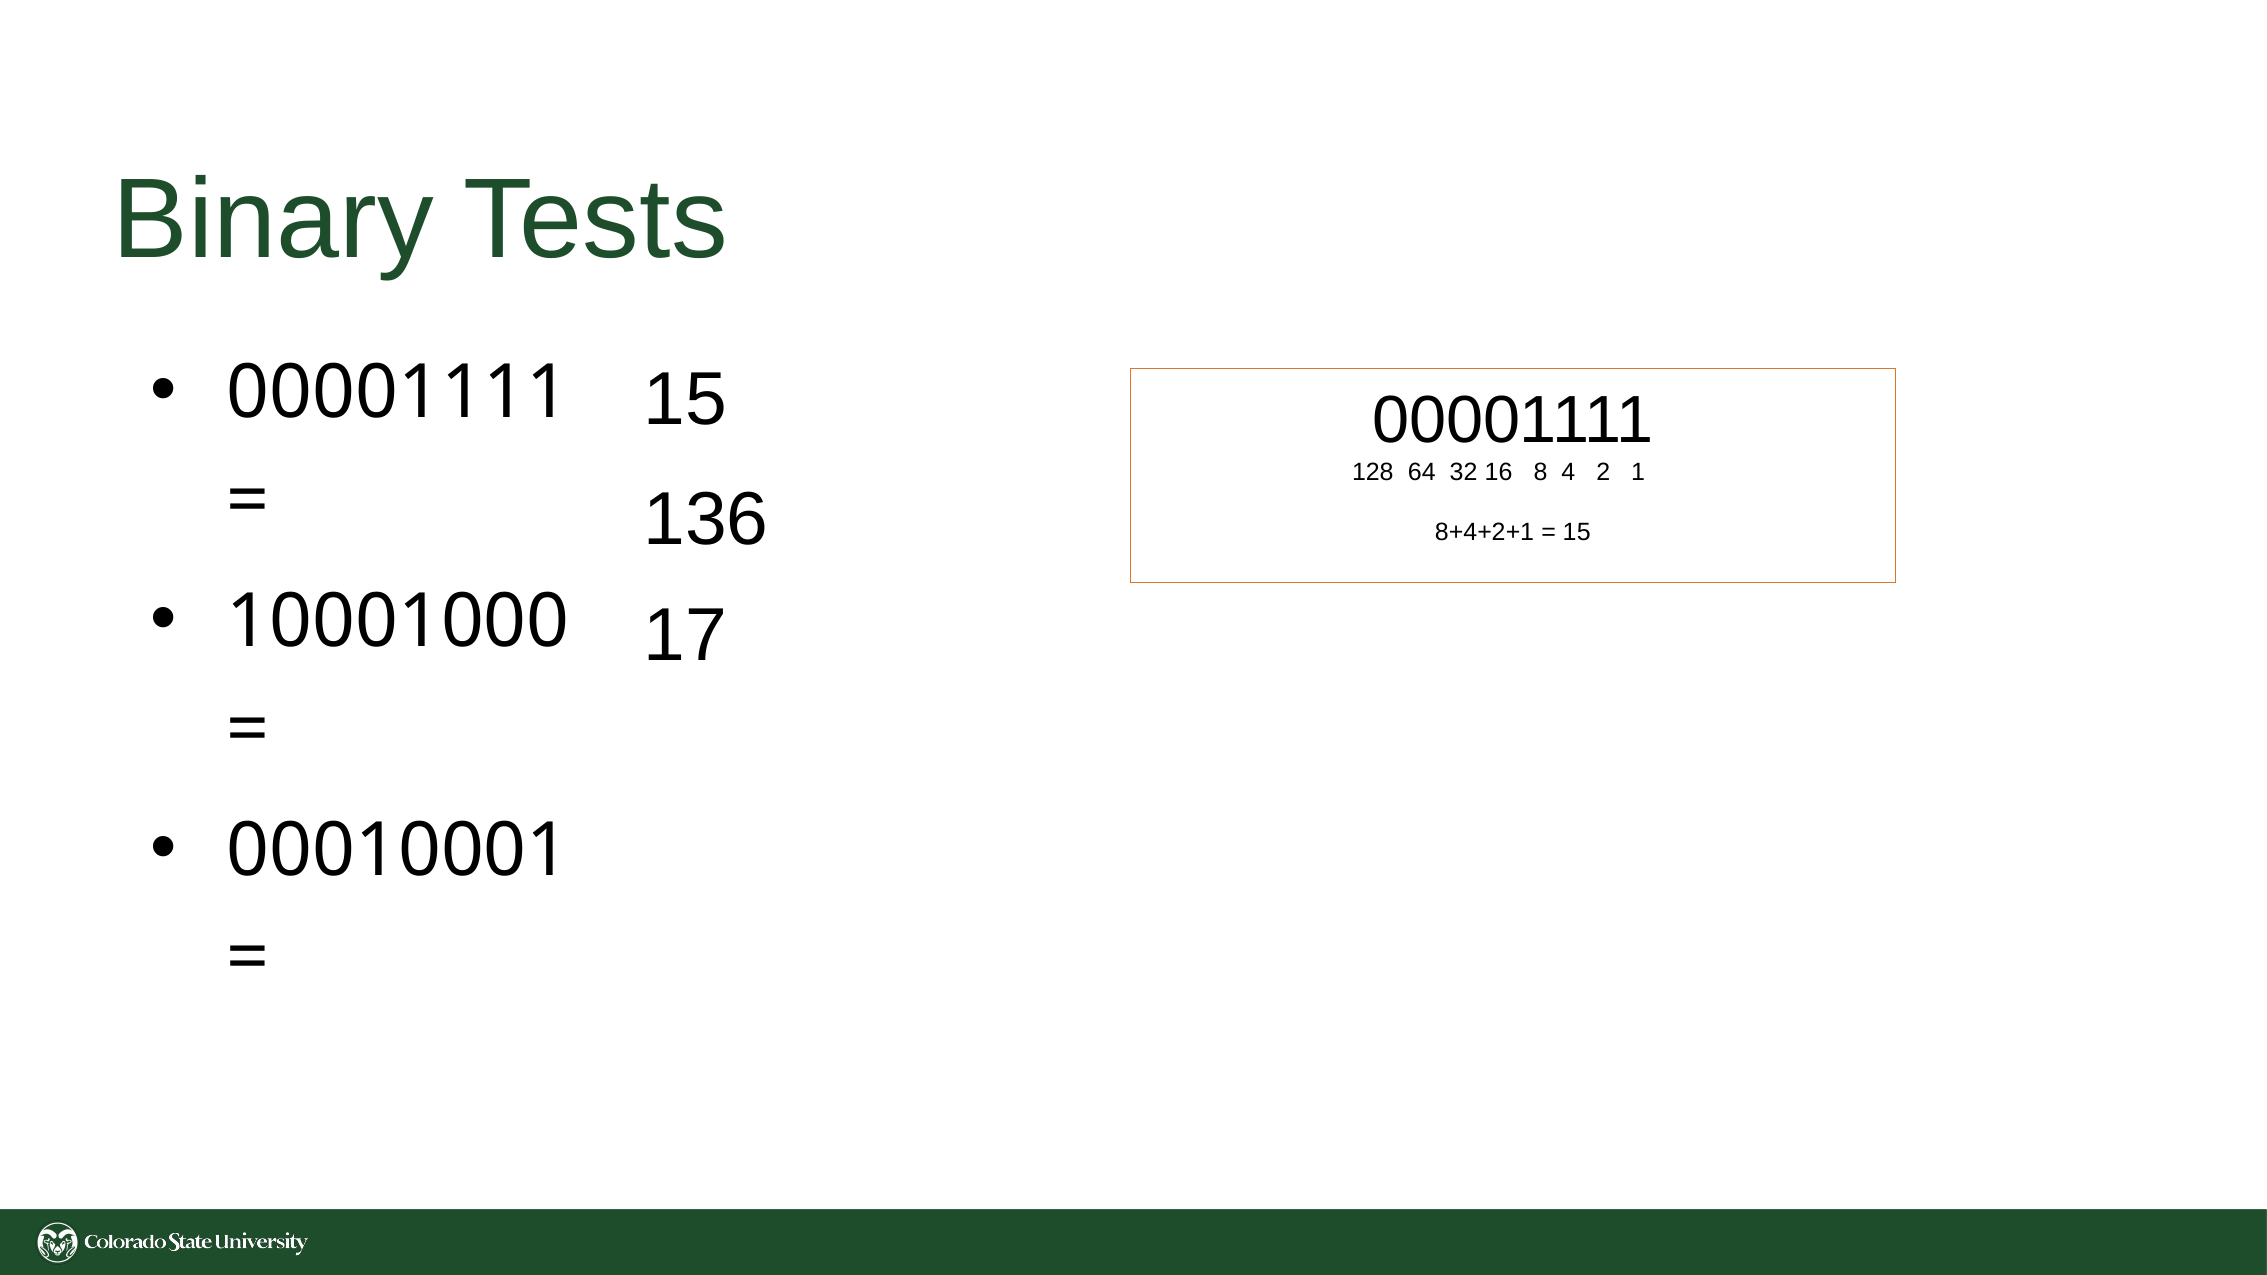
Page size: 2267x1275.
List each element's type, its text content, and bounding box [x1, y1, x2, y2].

text_box 17 [628, 577, 1765, 683]
picture [25, 1209, 320, 1275]
text_box 15 [628, 342, 1765, 447]
text_box 00001111 64 32 16 8 4 2 1 . 8+4+2+1 = 15 [1130, 368, 1896, 583]
list 00001111 = 10001000 = 00010001 = [103, 315, 629, 813]
text_box 136 [628, 461, 1130, 567]
title Binary Tests [103, 123, 2164, 290]
